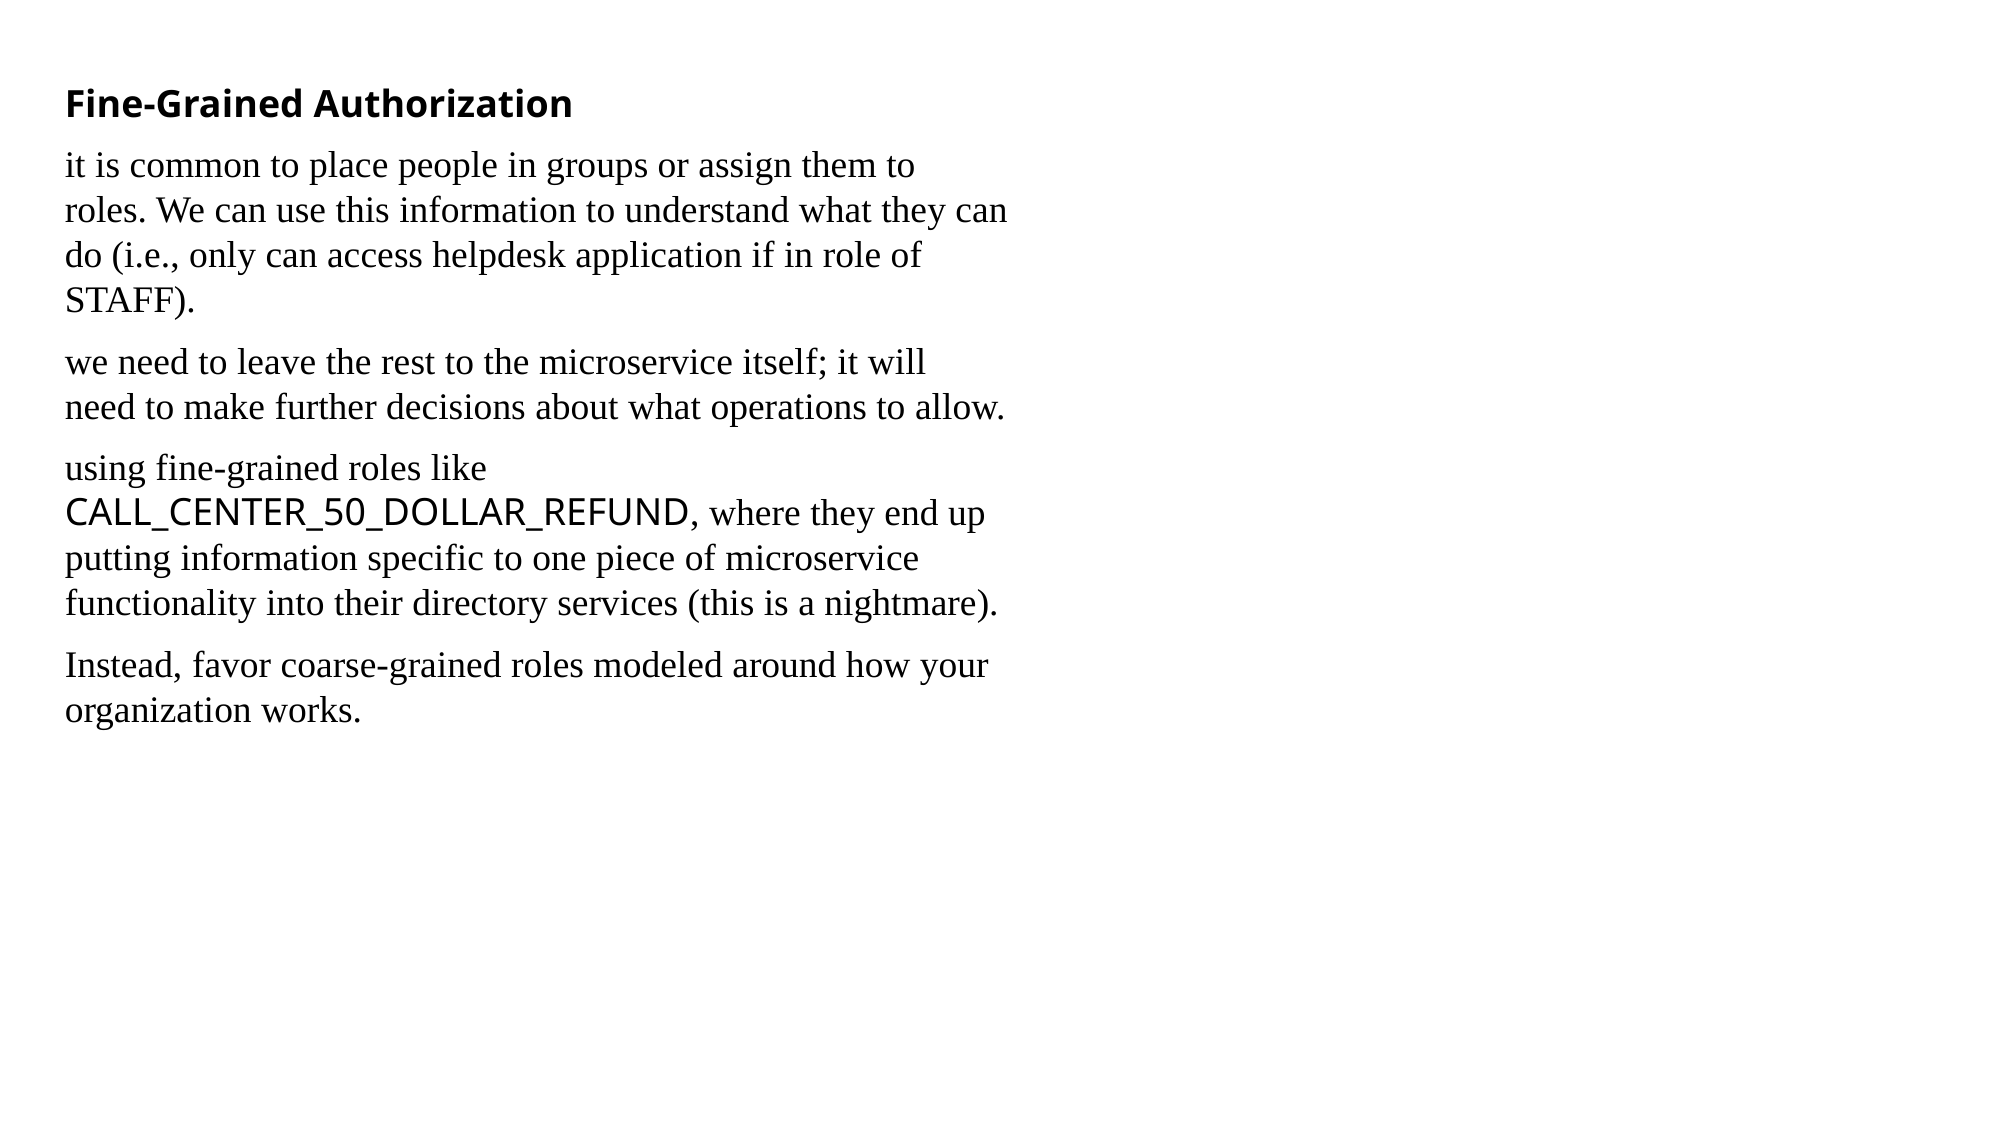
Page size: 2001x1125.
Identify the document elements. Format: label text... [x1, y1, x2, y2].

text_box we need to leave the rest to the microservice itself; it will need to make further decisions about what operations to allow. [50, 329, 1050, 435]
text_box Fine-Grained Authorization [50, 72, 1050, 132]
text_box using fine-grained roles like CALL_CENTER_50_DOLLAR_REFUND, where they end up putting information specific to one piece of microservice functionality into their directory services (this is a nightmare). [50, 435, 1050, 631]
text_box Instead, favor coarse-grained roles modeled around how your organization works. [50, 632, 1050, 738]
text_box it is common to place people in groups or assign them to roles. We can use this information to understand what they can do (i.e., only can access helpdesk application if in role of STAFF). [50, 132, 1050, 328]
